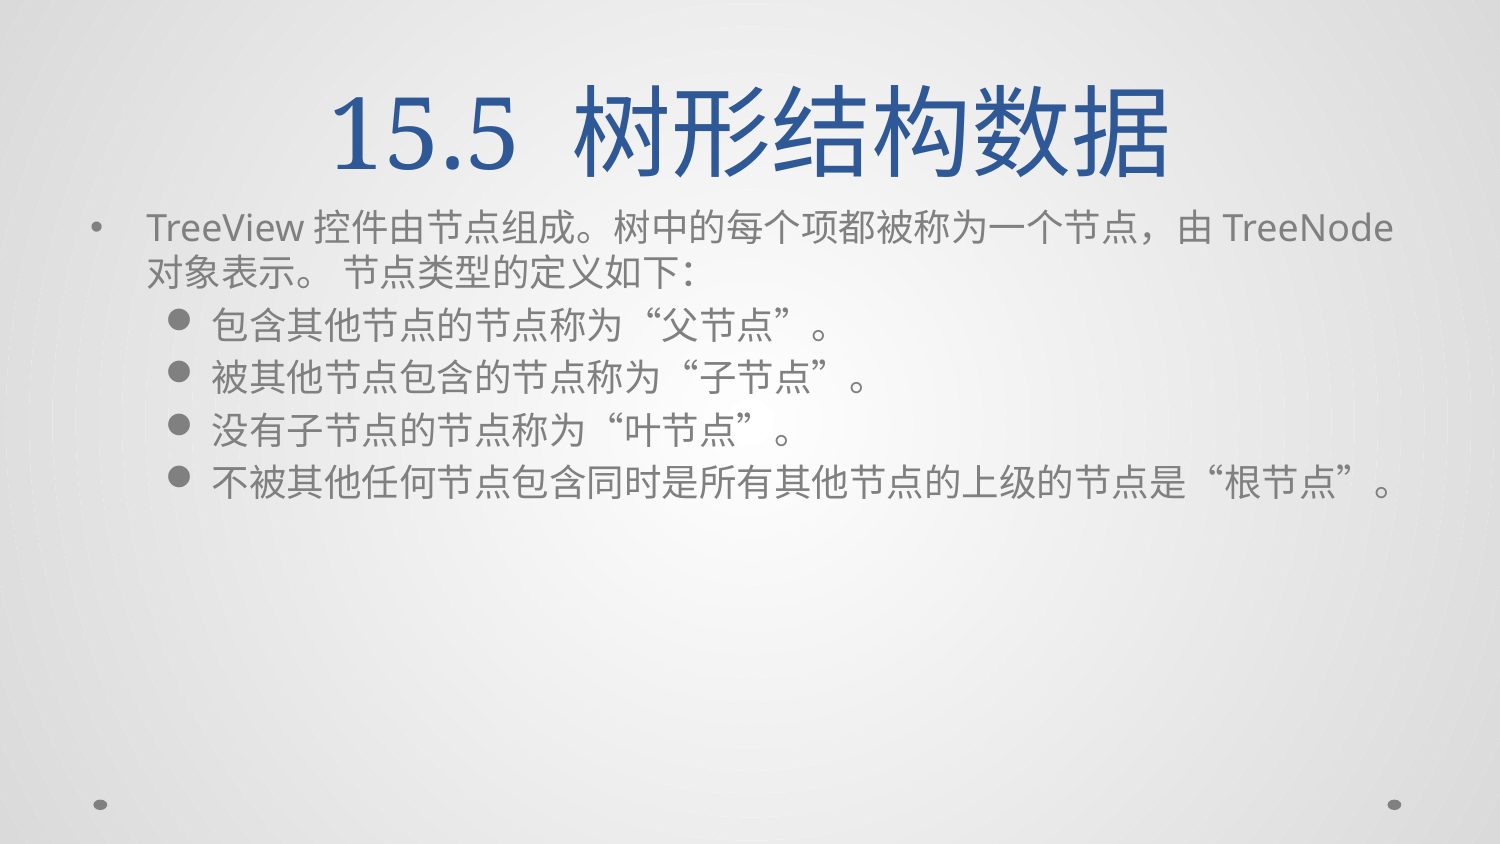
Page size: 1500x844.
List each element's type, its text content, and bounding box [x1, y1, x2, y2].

title 15.5 树形结构数据 [75, 1, 1425, 196]
list TreeView控件由节点组成。树中的每个项都被称为一个节点，由TreeNode对象表示。 节点类型的定义如下： 包含其他节点的节点称为“父节点”。 被其他节点包含的节点称为“子节点”。 没有子节点的节点称为“叶节点”。 不被其他任何节点包含同时是所有其他节点的上级的节点是“根节点”。 [75, 196, 1425, 754]
